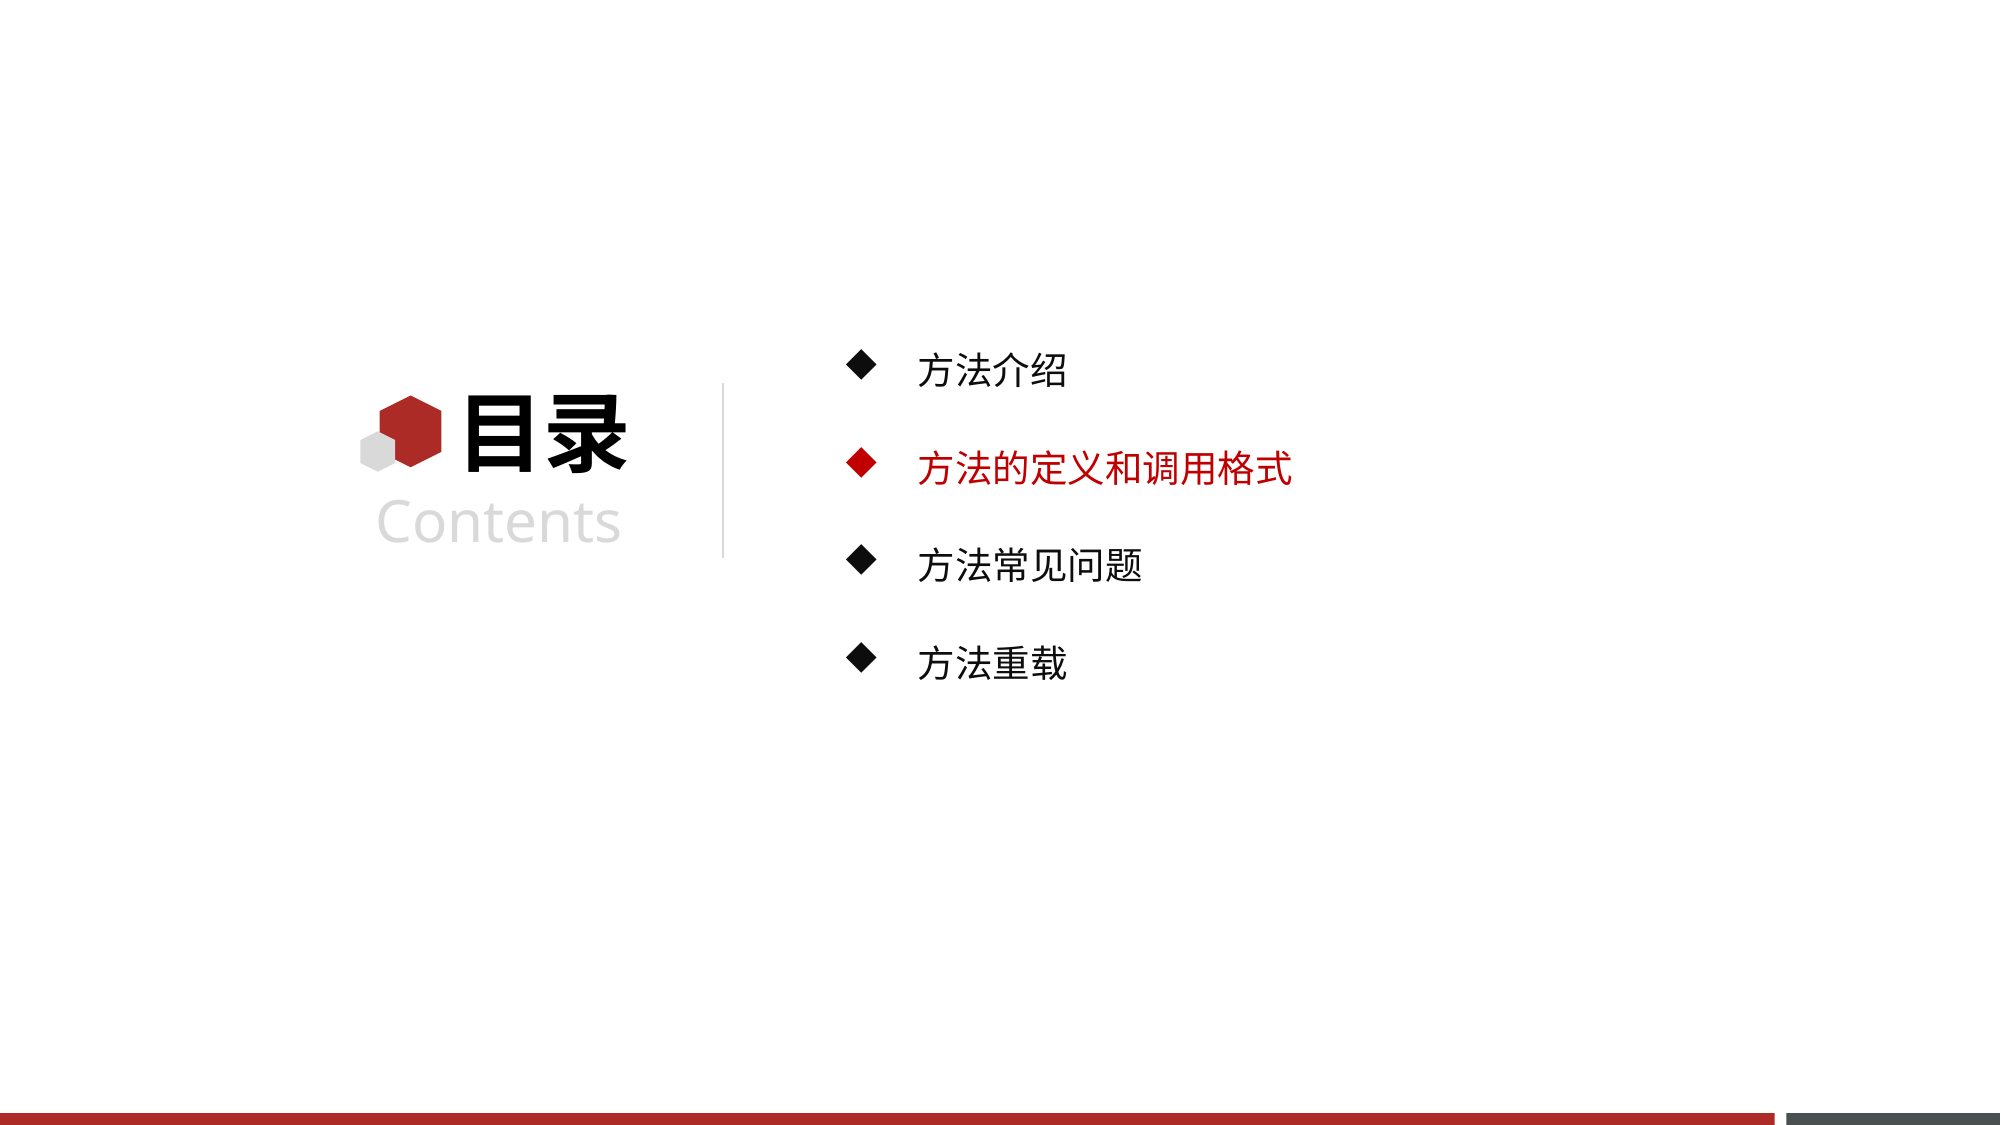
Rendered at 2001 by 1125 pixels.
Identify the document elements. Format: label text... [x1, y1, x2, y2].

list 方法介绍 方法的定义和调用格式 方法常见问题 方法重载 [828, 144, 1808, 843]
